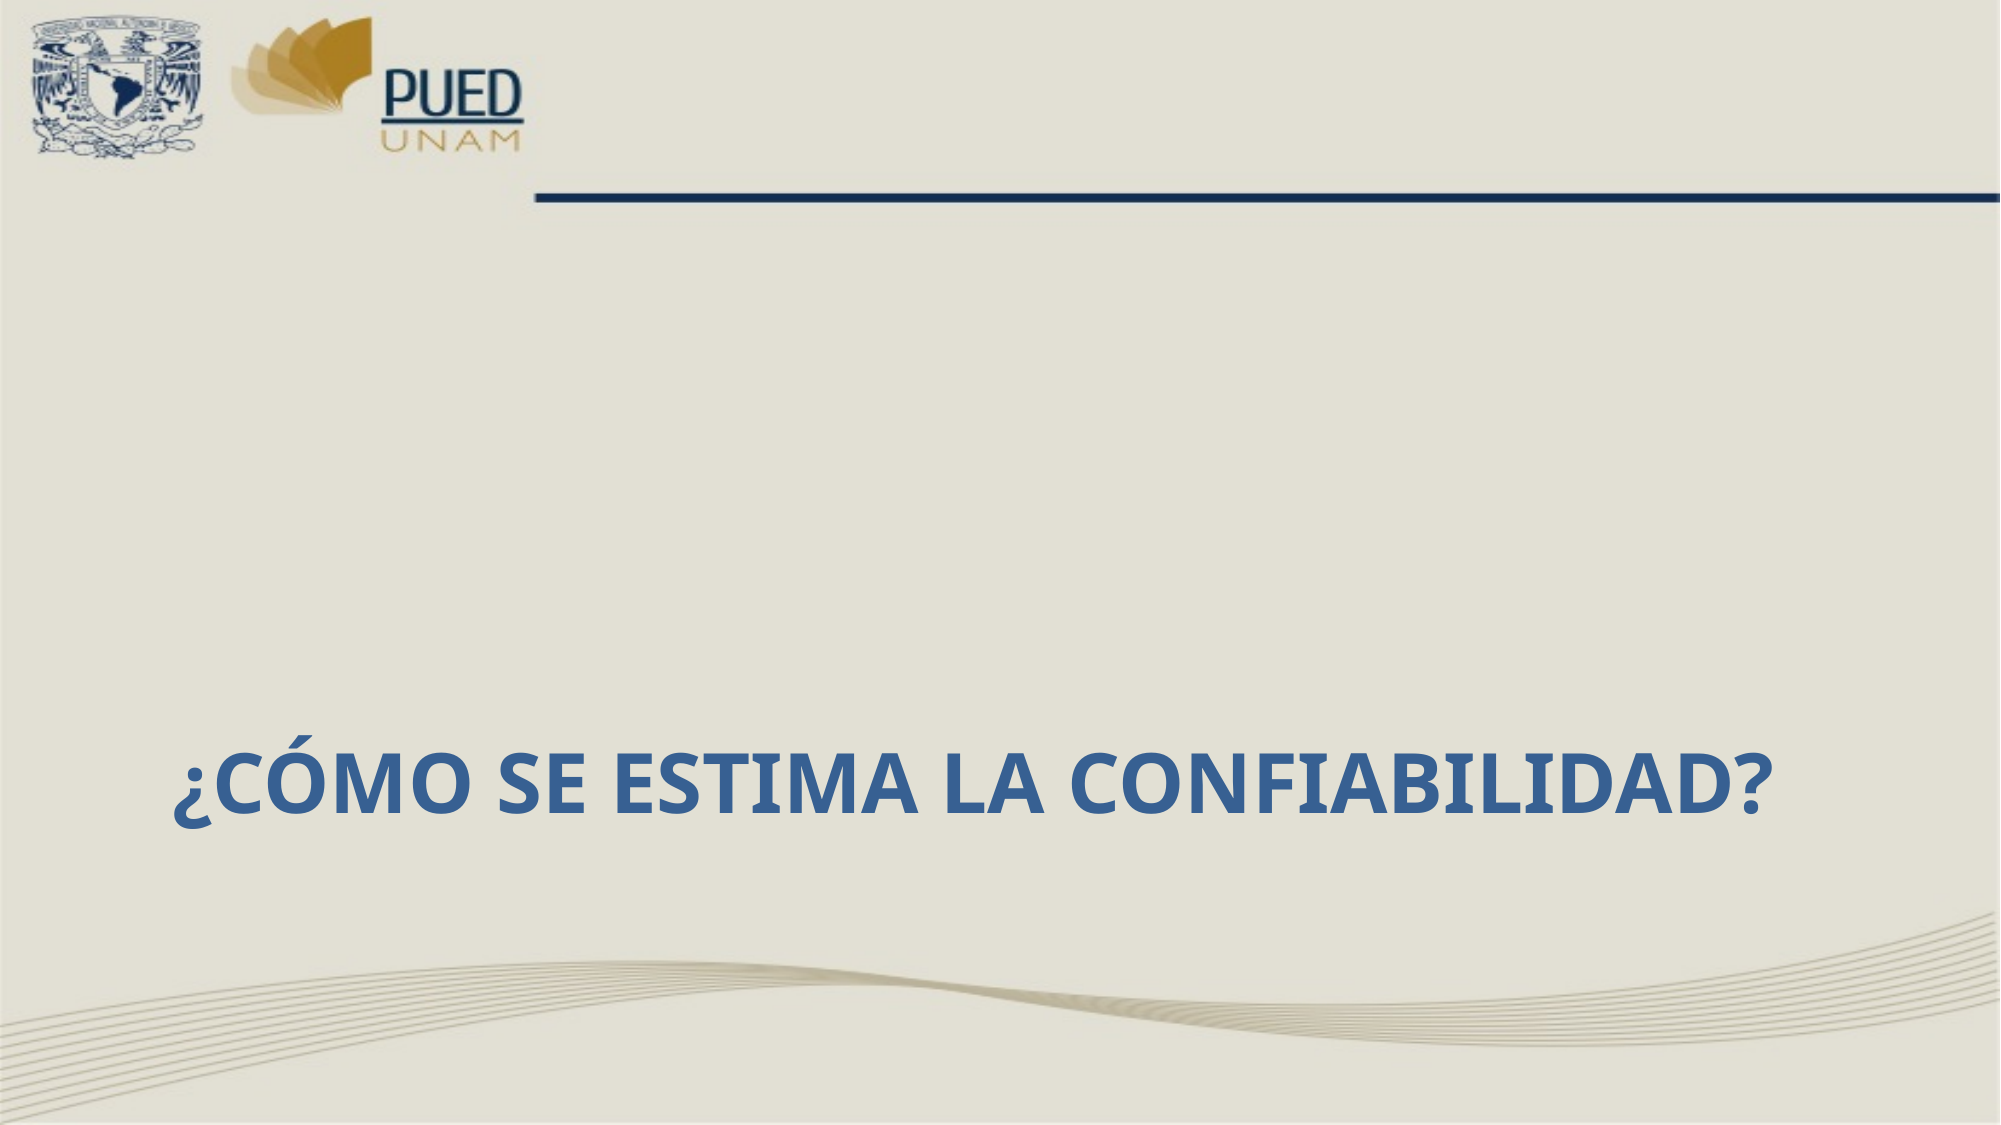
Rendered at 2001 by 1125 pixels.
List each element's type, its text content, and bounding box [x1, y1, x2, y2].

title ¿Cómo se estima la confiabilidad? [157, 722, 1858, 947]
picture [0, 0, 2000, 1125]
